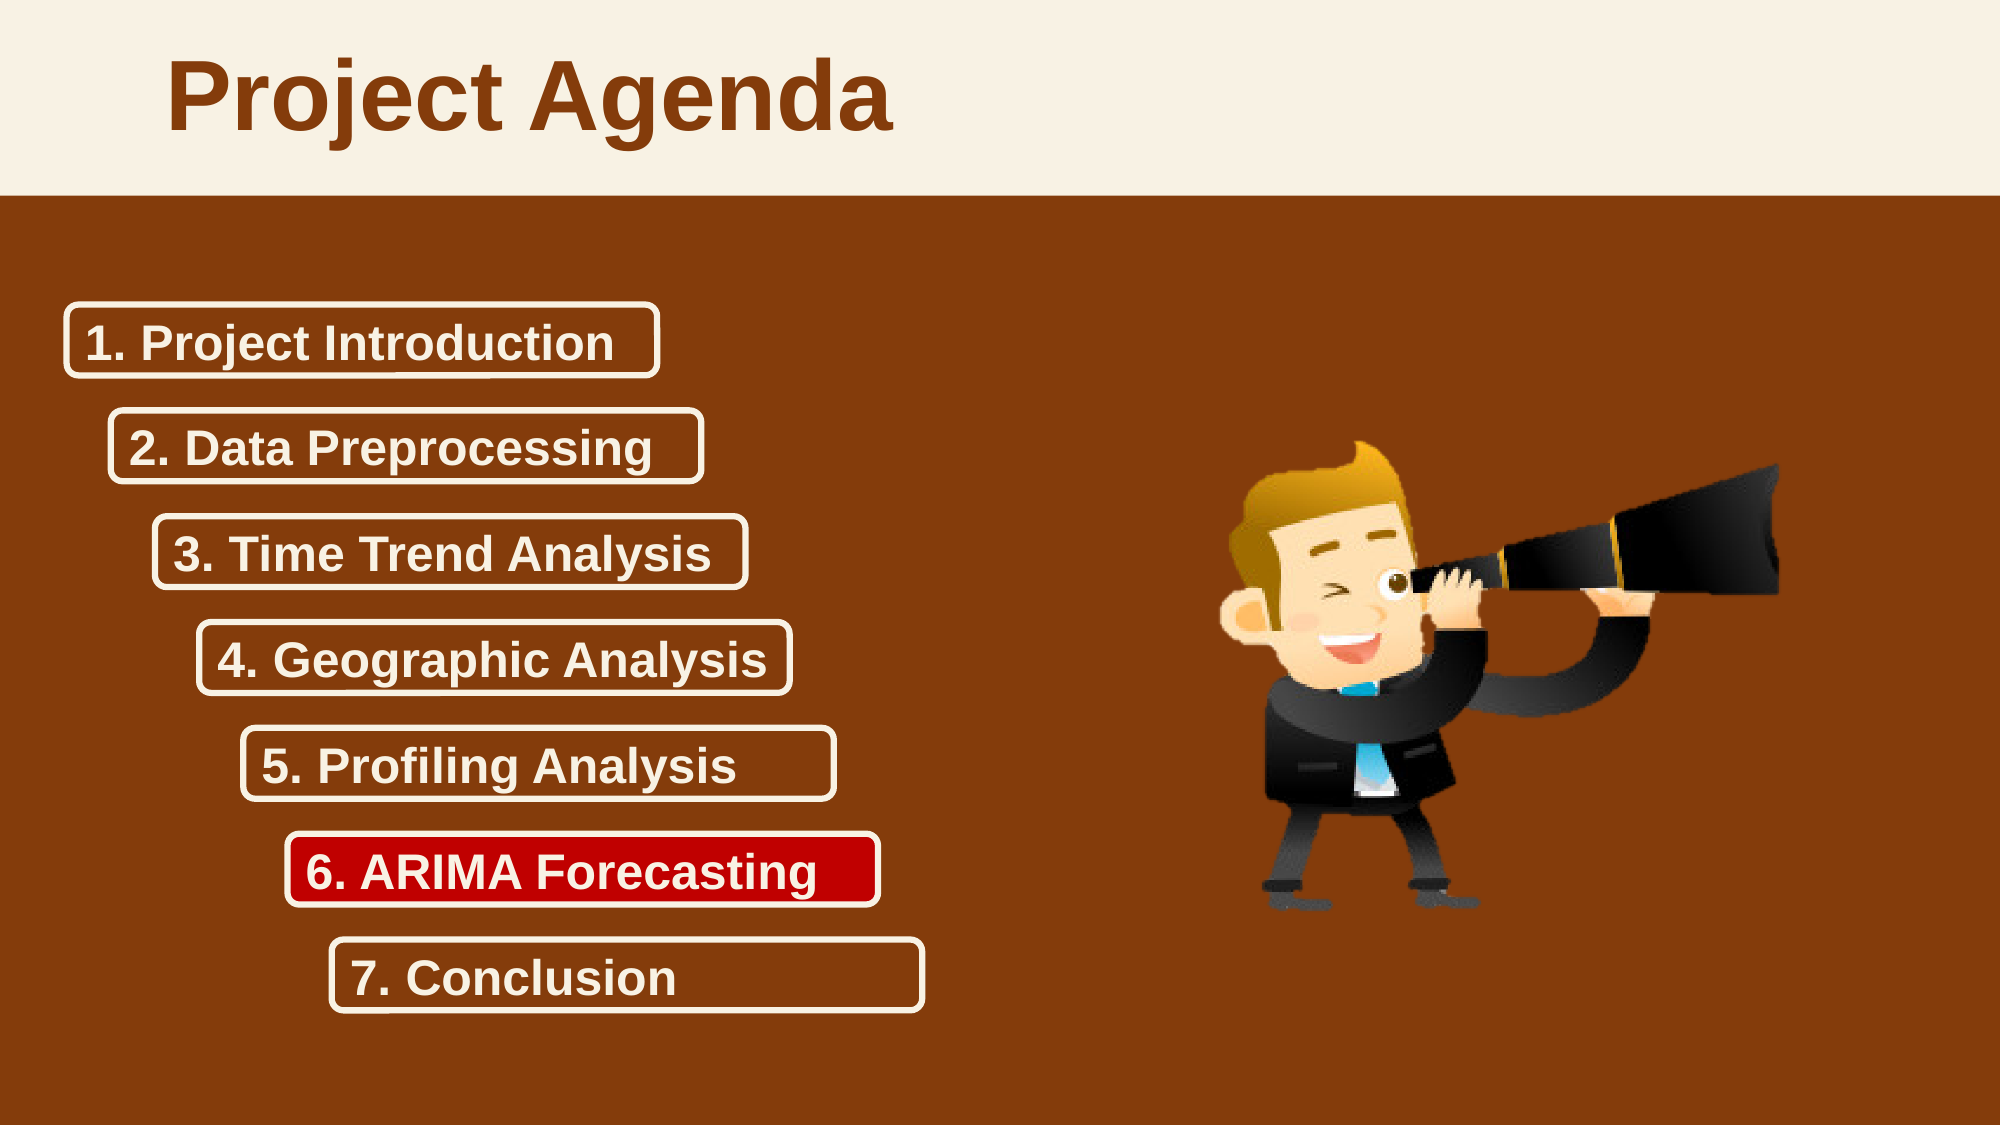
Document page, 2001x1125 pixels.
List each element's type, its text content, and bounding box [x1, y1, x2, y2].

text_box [66, 304, 923, 1011]
picture [1210, 437, 1845, 927]
text_box Project Agenda [0, 0, 2000, 196]
